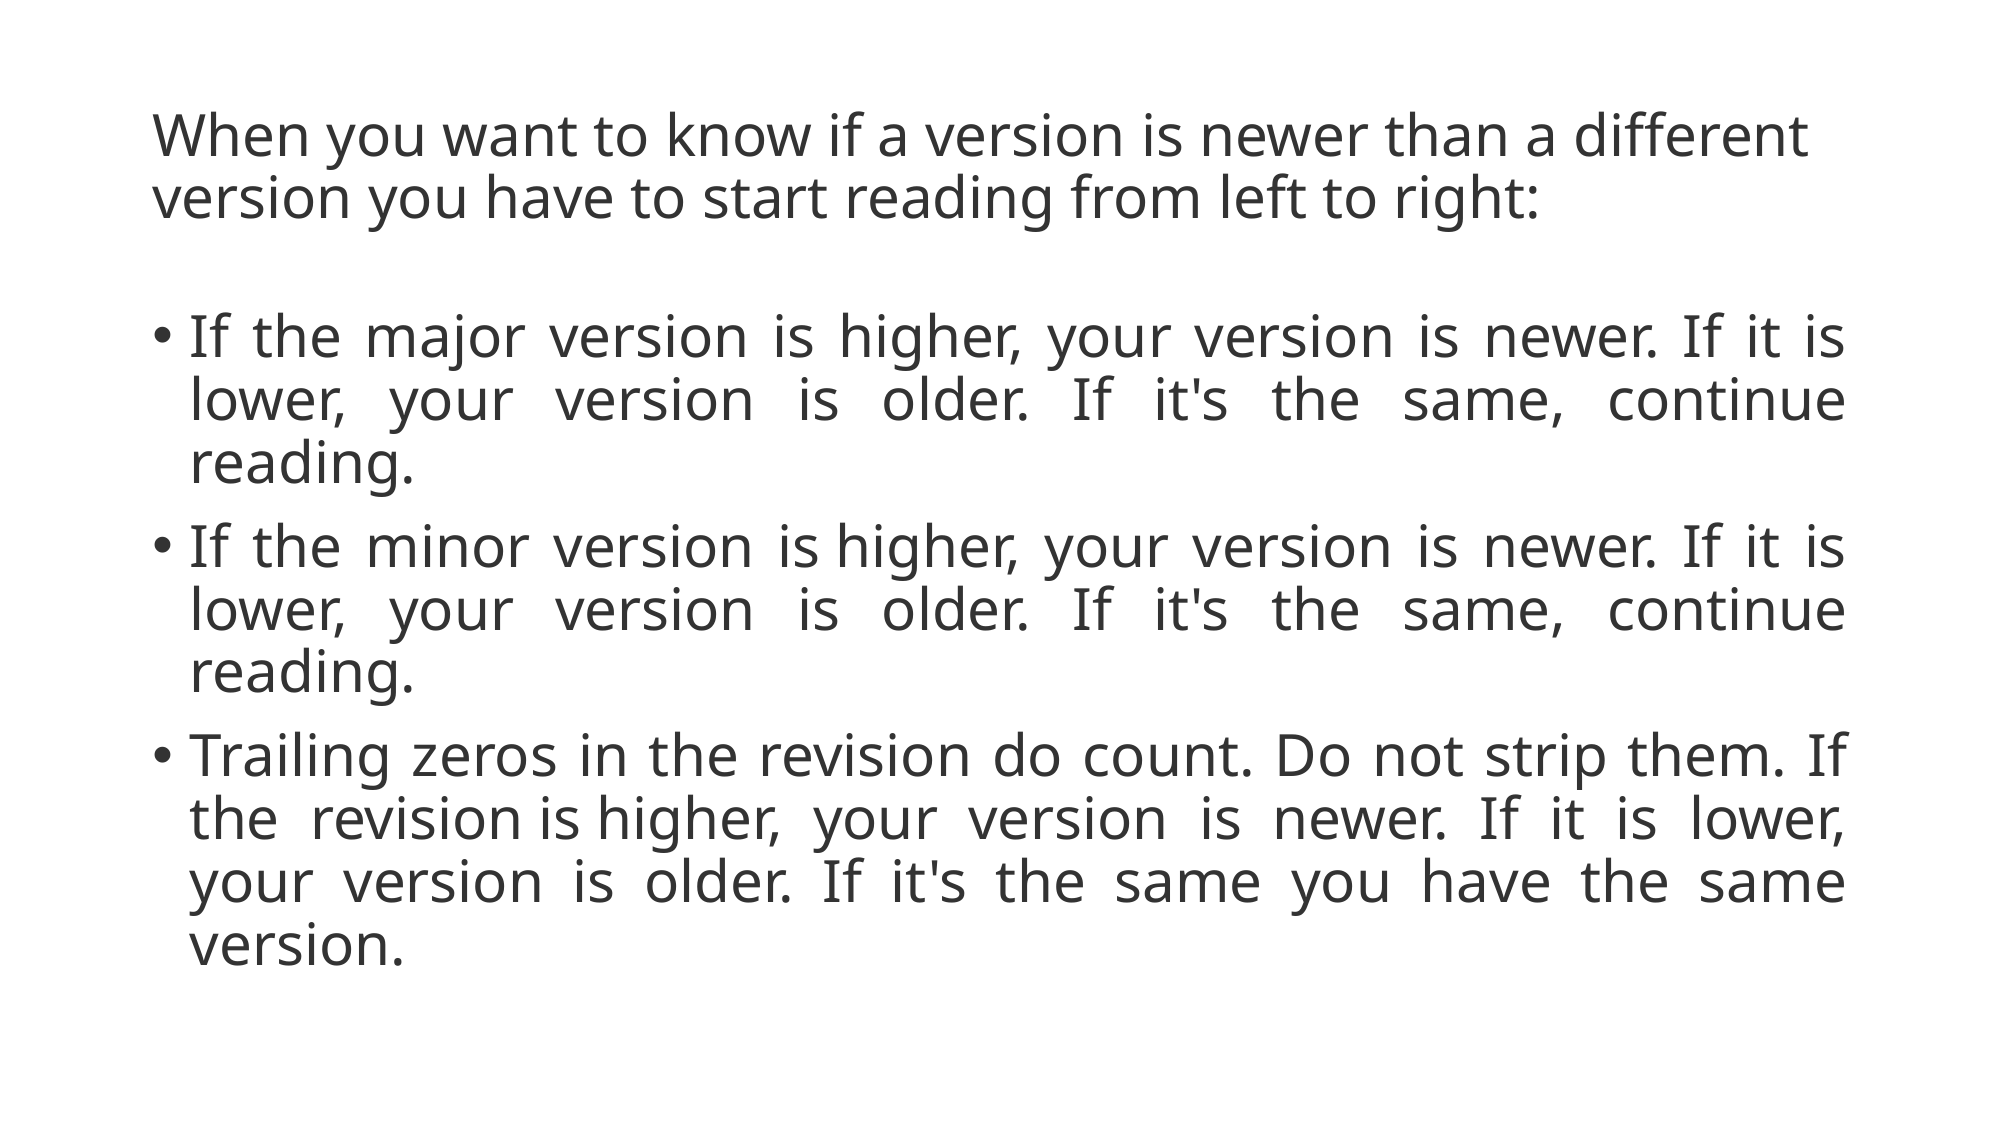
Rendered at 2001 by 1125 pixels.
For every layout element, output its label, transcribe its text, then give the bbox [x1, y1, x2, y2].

title When you want to know if a version is newer than a different version you have to start reading from left to right: [137, 59, 1863, 278]
list If the major version is higher, your version is newer. If it is lower, your version is older. If it's the same, continue reading. If the minor version is higher, your version is newer. If it is lower, your version is older. If it's the same, continue reading. Trailing zeros in the revision do count. Do not strip them. If the revision is higher, your version is newer. If it is lower, your version is older. If it's the same you have the same version. [137, 299, 1863, 1014]
